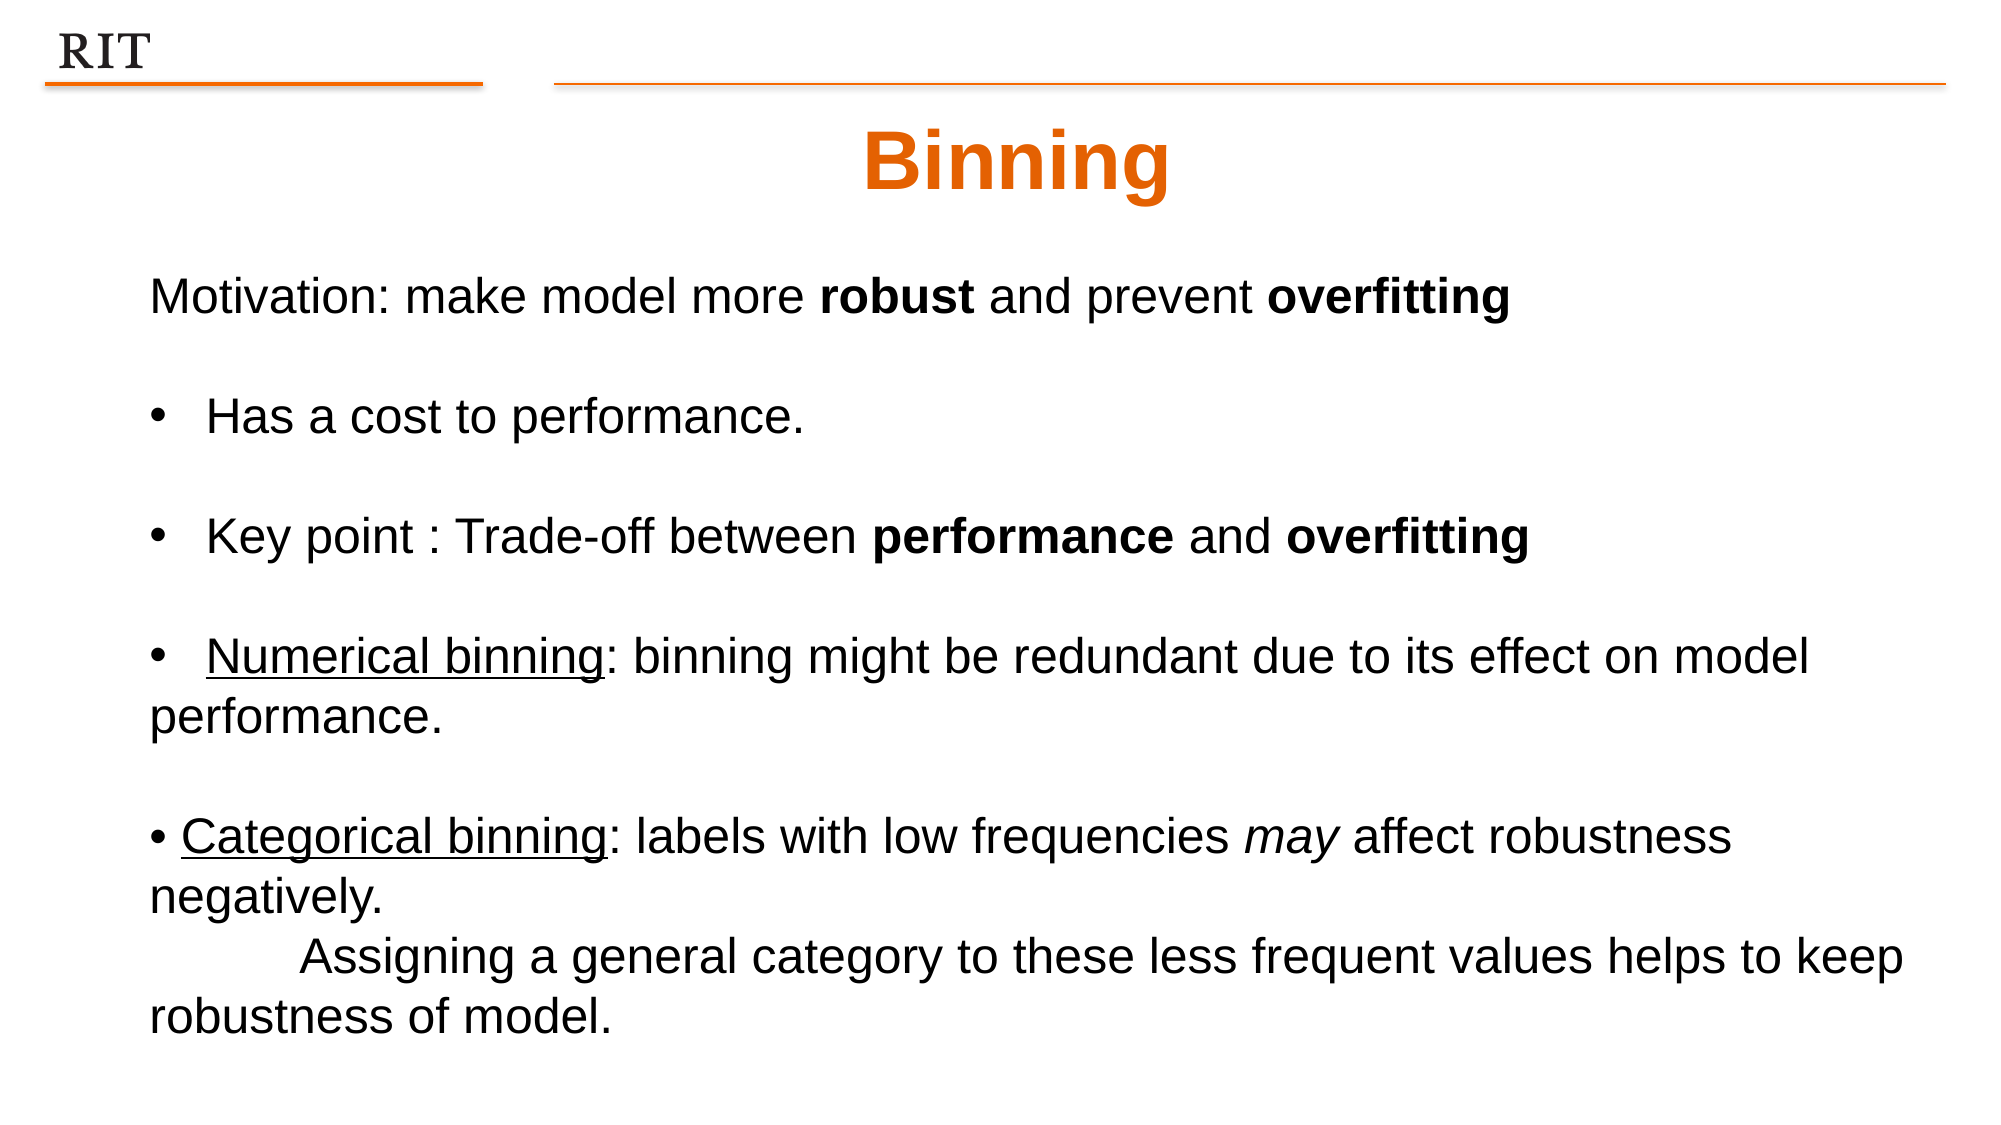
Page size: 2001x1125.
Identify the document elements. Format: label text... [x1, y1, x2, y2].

text_box Motivation: make model more robust and prevent overfitting Has a cost to performance. Key point : Trade-off between performance and overfitting Numerical binning: binning might be redundant due to its effect on model performance. • Categorical binning: labels with low frequencies may affect robustness negatively. Assigning a general category to these less frequent values helps to keep robustness of model. [129, 243, 1930, 1077]
title Binning [117, 114, 1918, 198]
